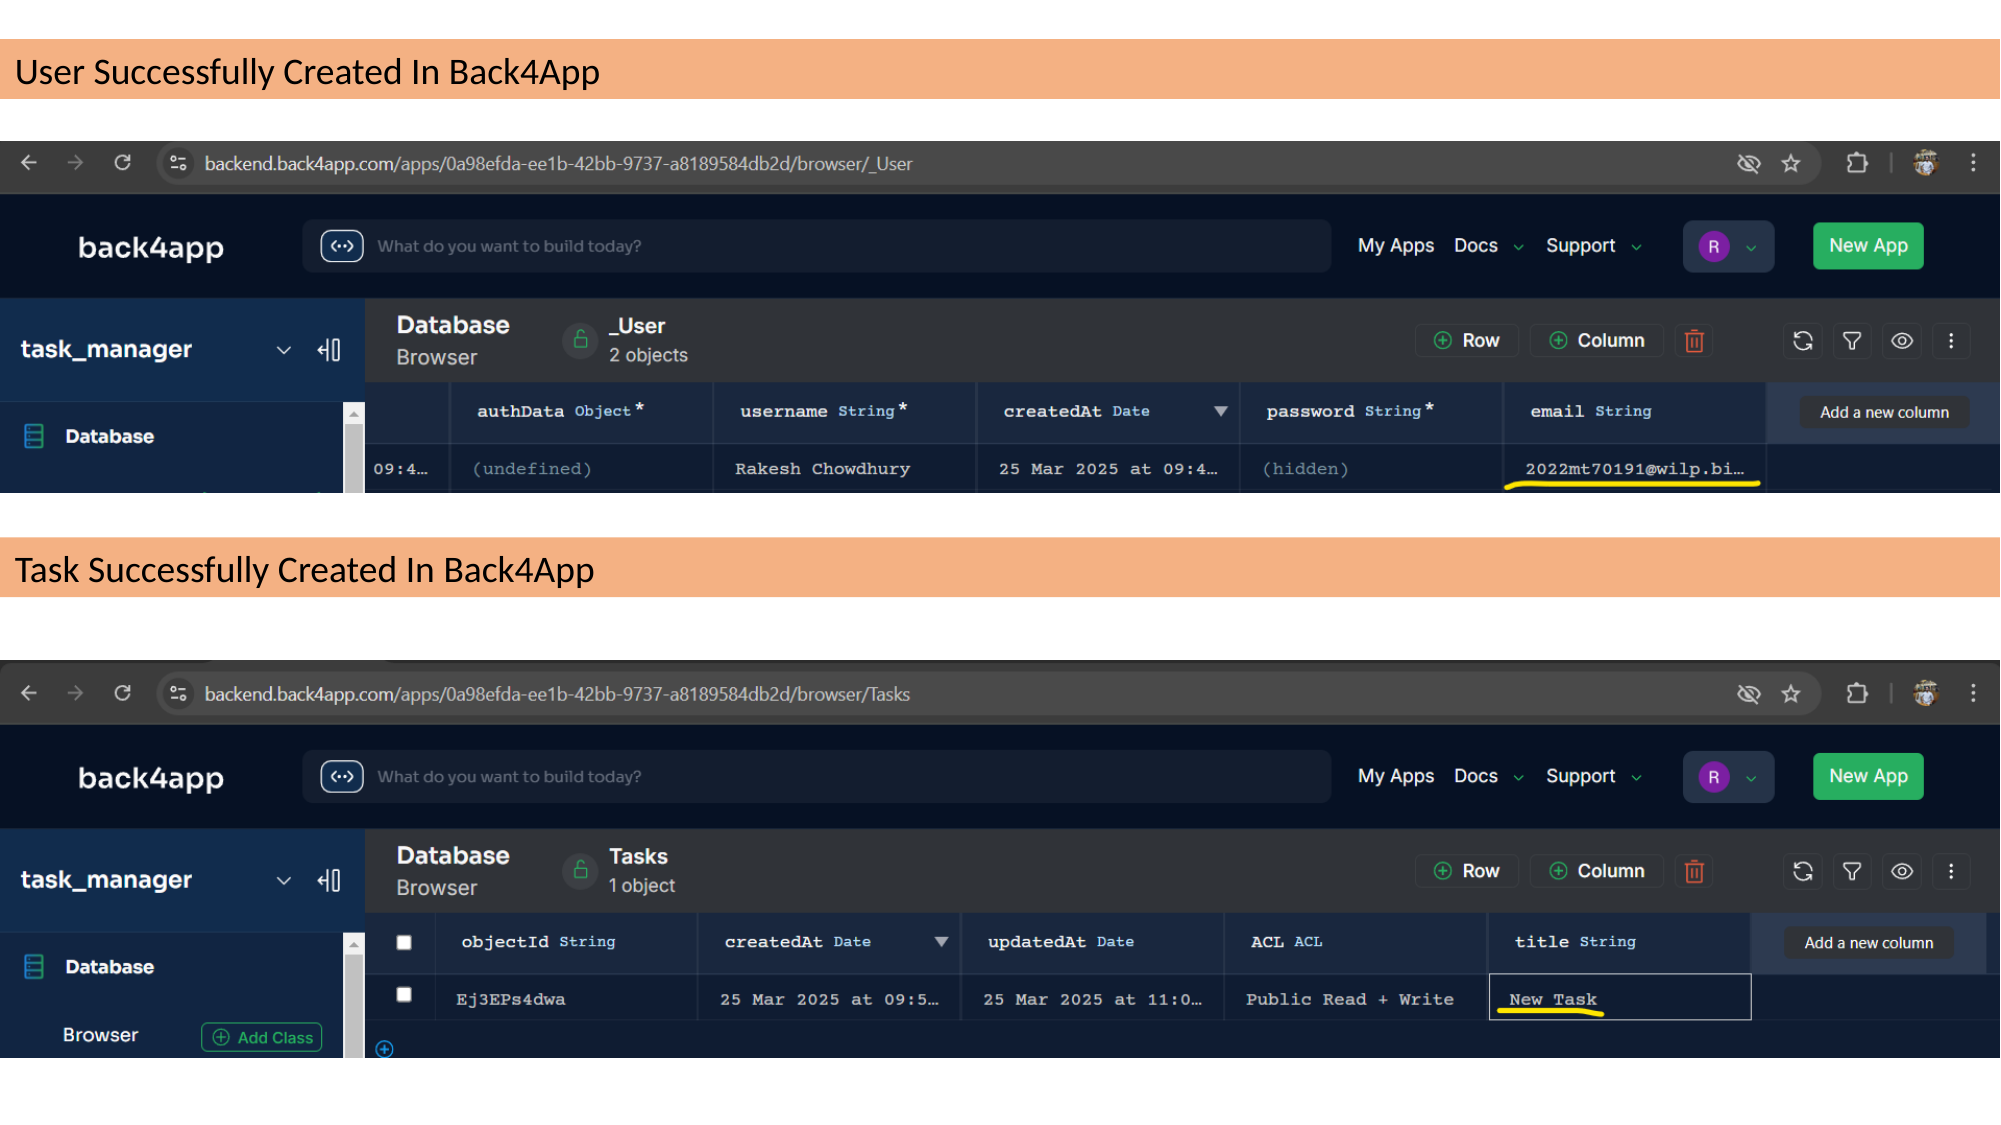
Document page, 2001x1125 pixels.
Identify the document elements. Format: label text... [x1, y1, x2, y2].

picture [0, 141, 2000, 493]
text_box Task Successfully Created In Back4App [0, 537, 2000, 598]
picture [0, 660, 2000, 1058]
text_box User Successfully Created In Back4App [0, 39, 2000, 99]
